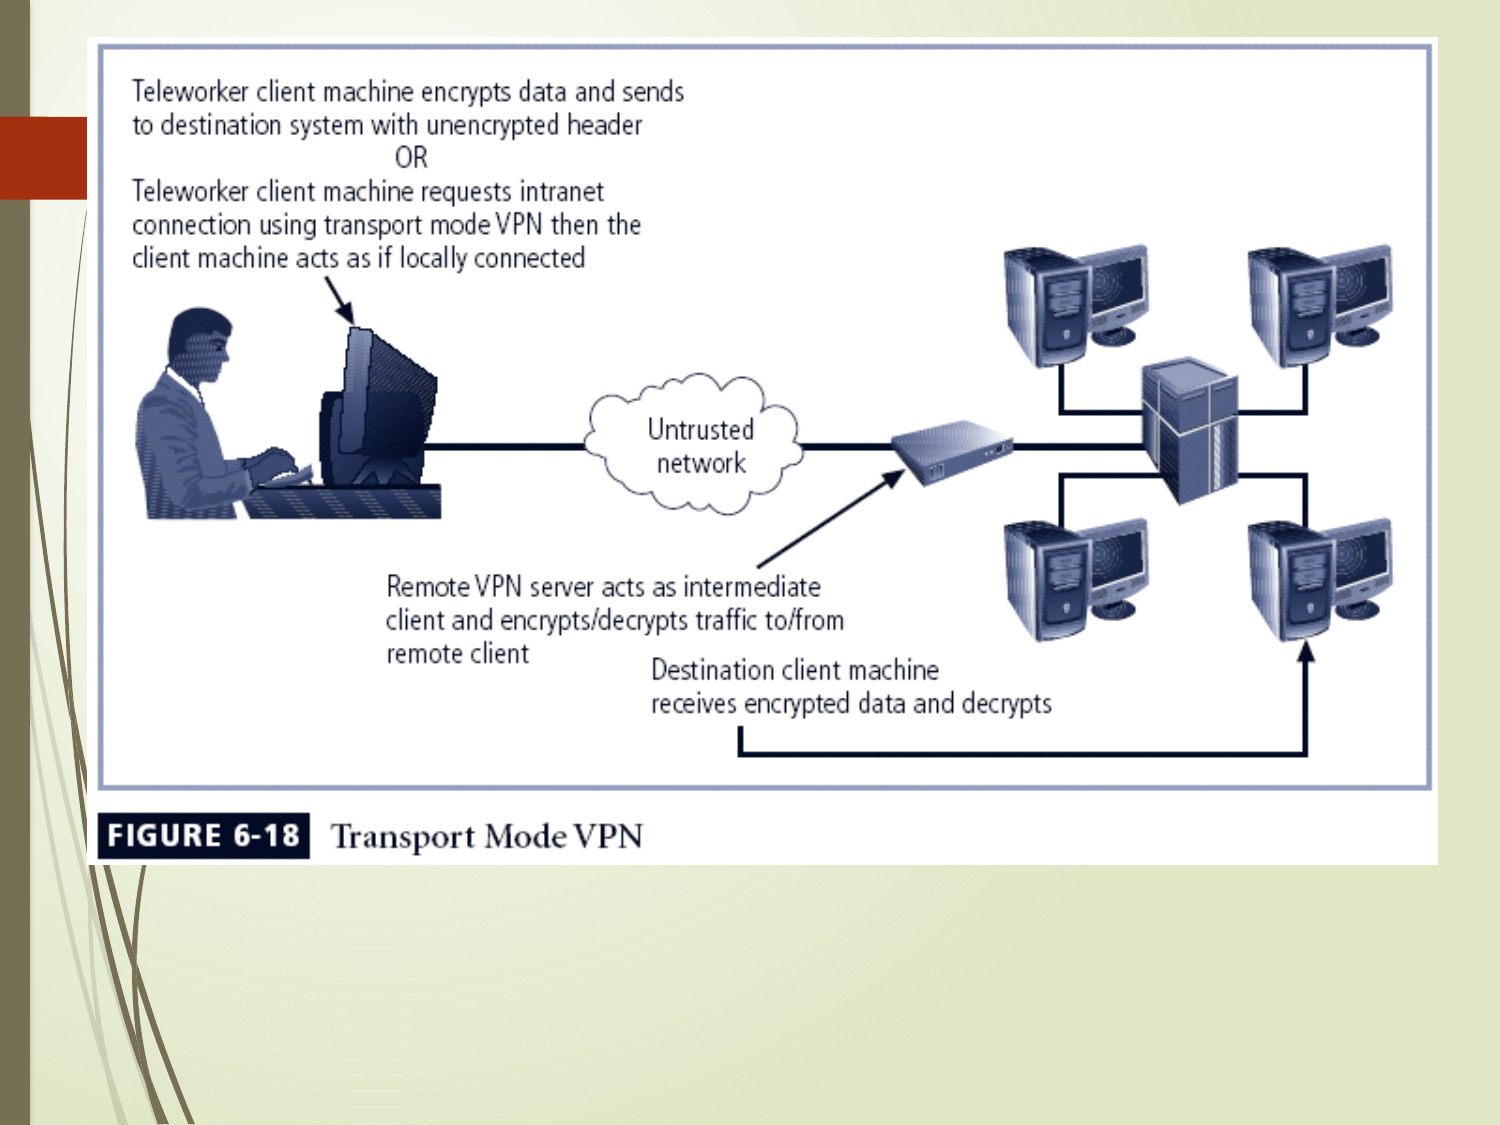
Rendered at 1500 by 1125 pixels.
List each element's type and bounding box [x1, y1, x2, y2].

picture [87, 37, 1438, 865]
